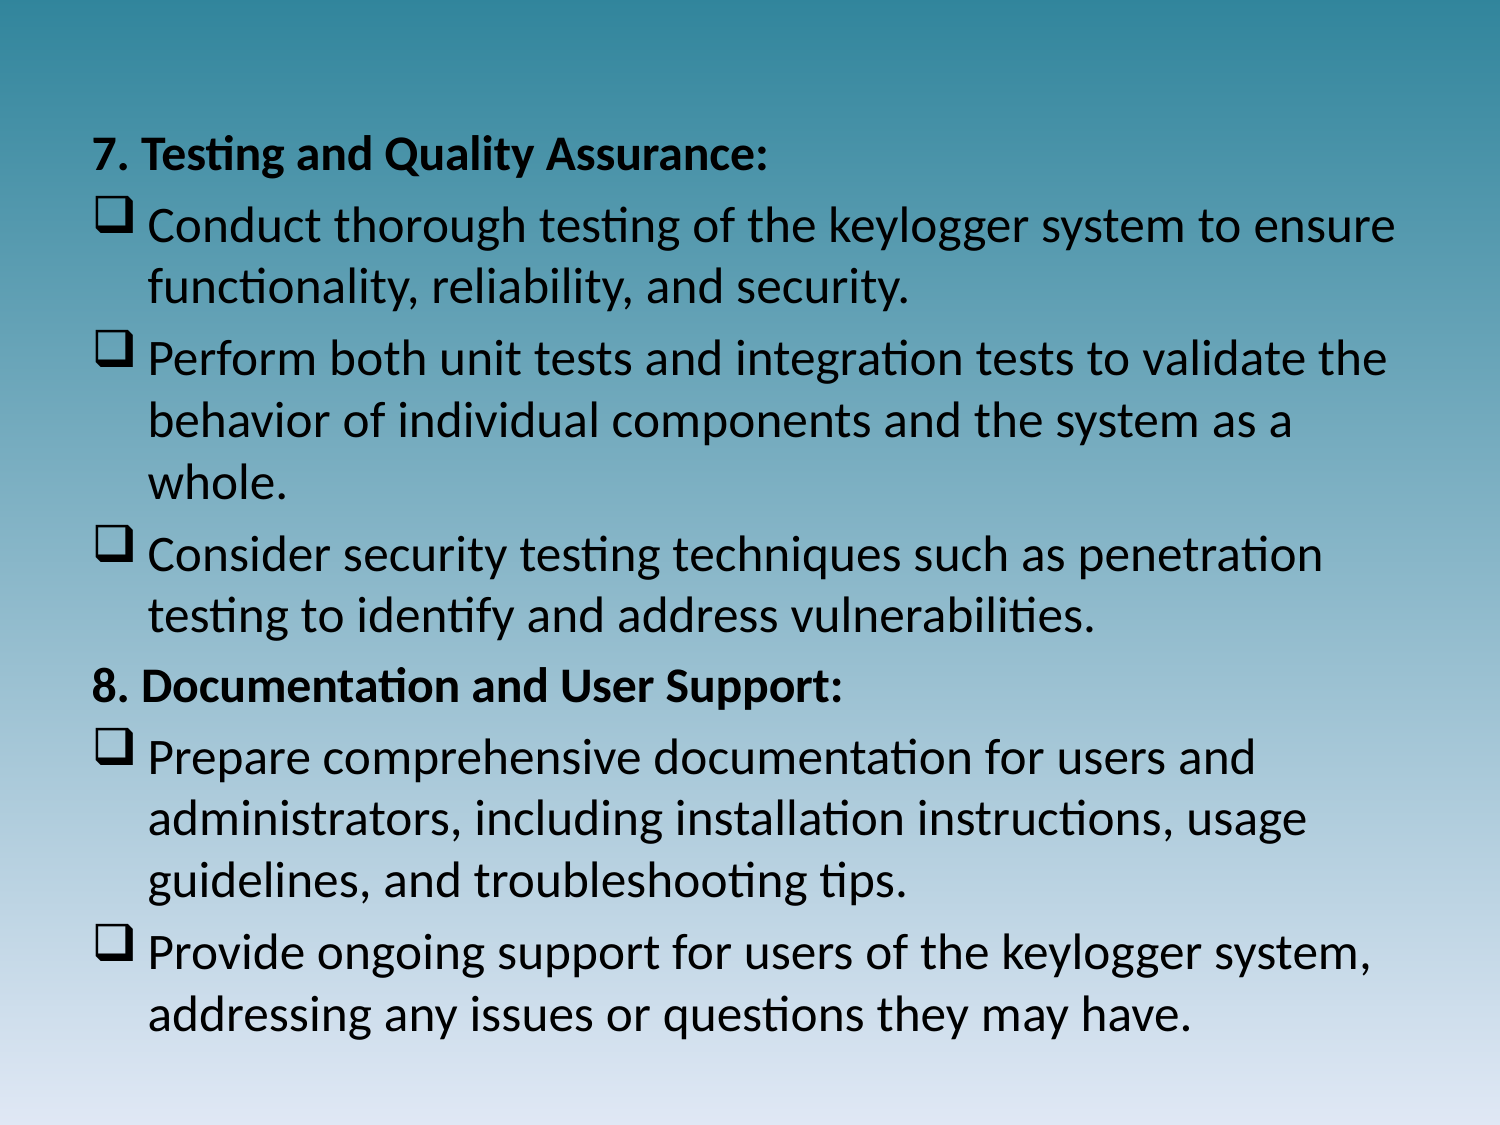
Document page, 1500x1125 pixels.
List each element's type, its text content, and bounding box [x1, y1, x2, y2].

list 7. Testing and Quality Assurance: Conduct thorough testing of the keylogger system to ensure functionality, reliability, and security. Perform both unit tests and integration tests to validate the behavior of individual components and the system as a whole. Consider security testing techniques such as penetration testing to identify and address vulnerabilities. 8. Documentation and User Support: Prepare comprehensive documentation for users and administrators, including installation instructions, usage guidelines, and troubleshooting tips. Provide ongoing support for users of the keylogger system, addressing any issues or questions they may have. [76, 113, 1427, 1059]
